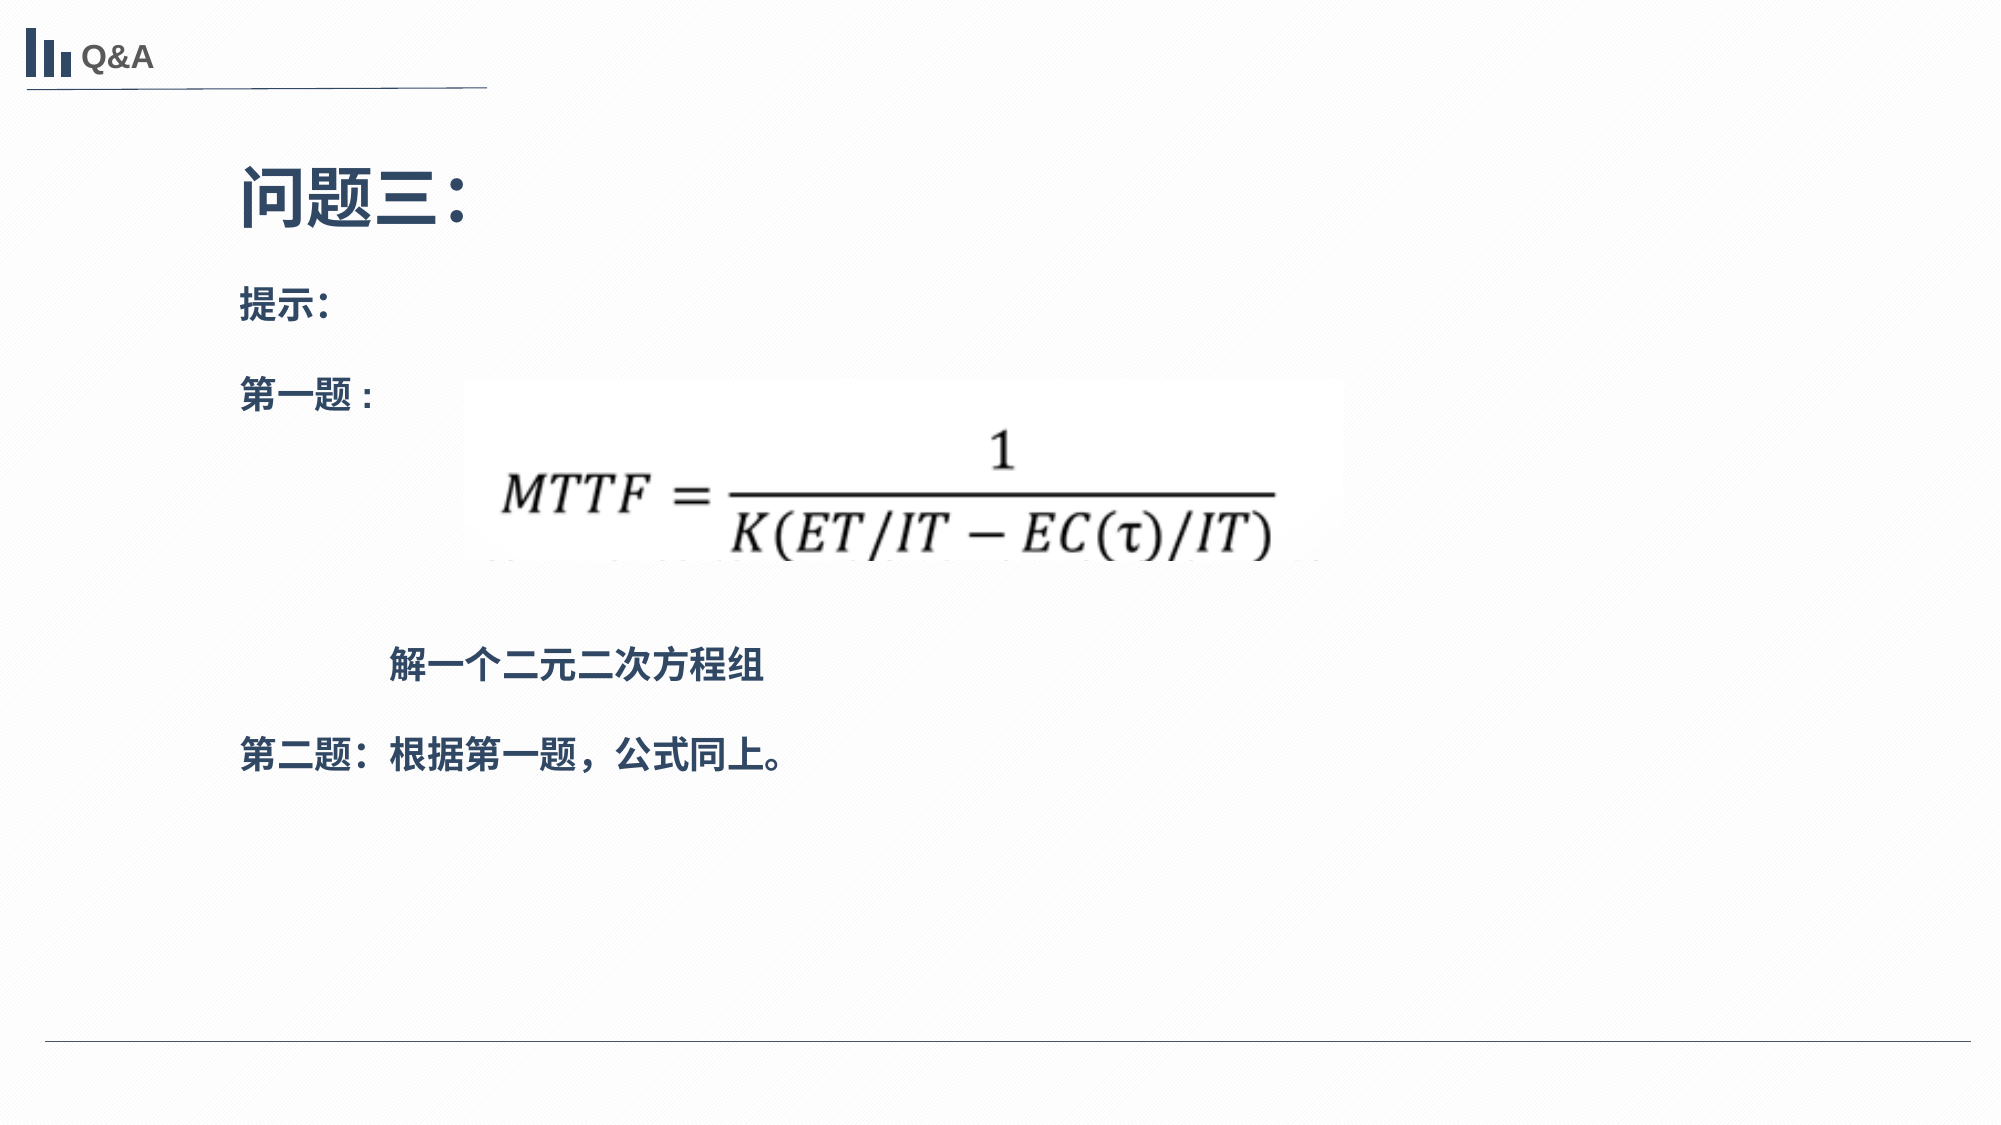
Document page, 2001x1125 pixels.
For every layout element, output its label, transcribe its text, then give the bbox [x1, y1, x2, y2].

text_box 问题三： 提示： 第一题: 解一个二元二次方程组 第二题：根据第一题，公式同上。 [224, 148, 1765, 874]
picture [463, 377, 1344, 561]
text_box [26, 27, 513, 90]
